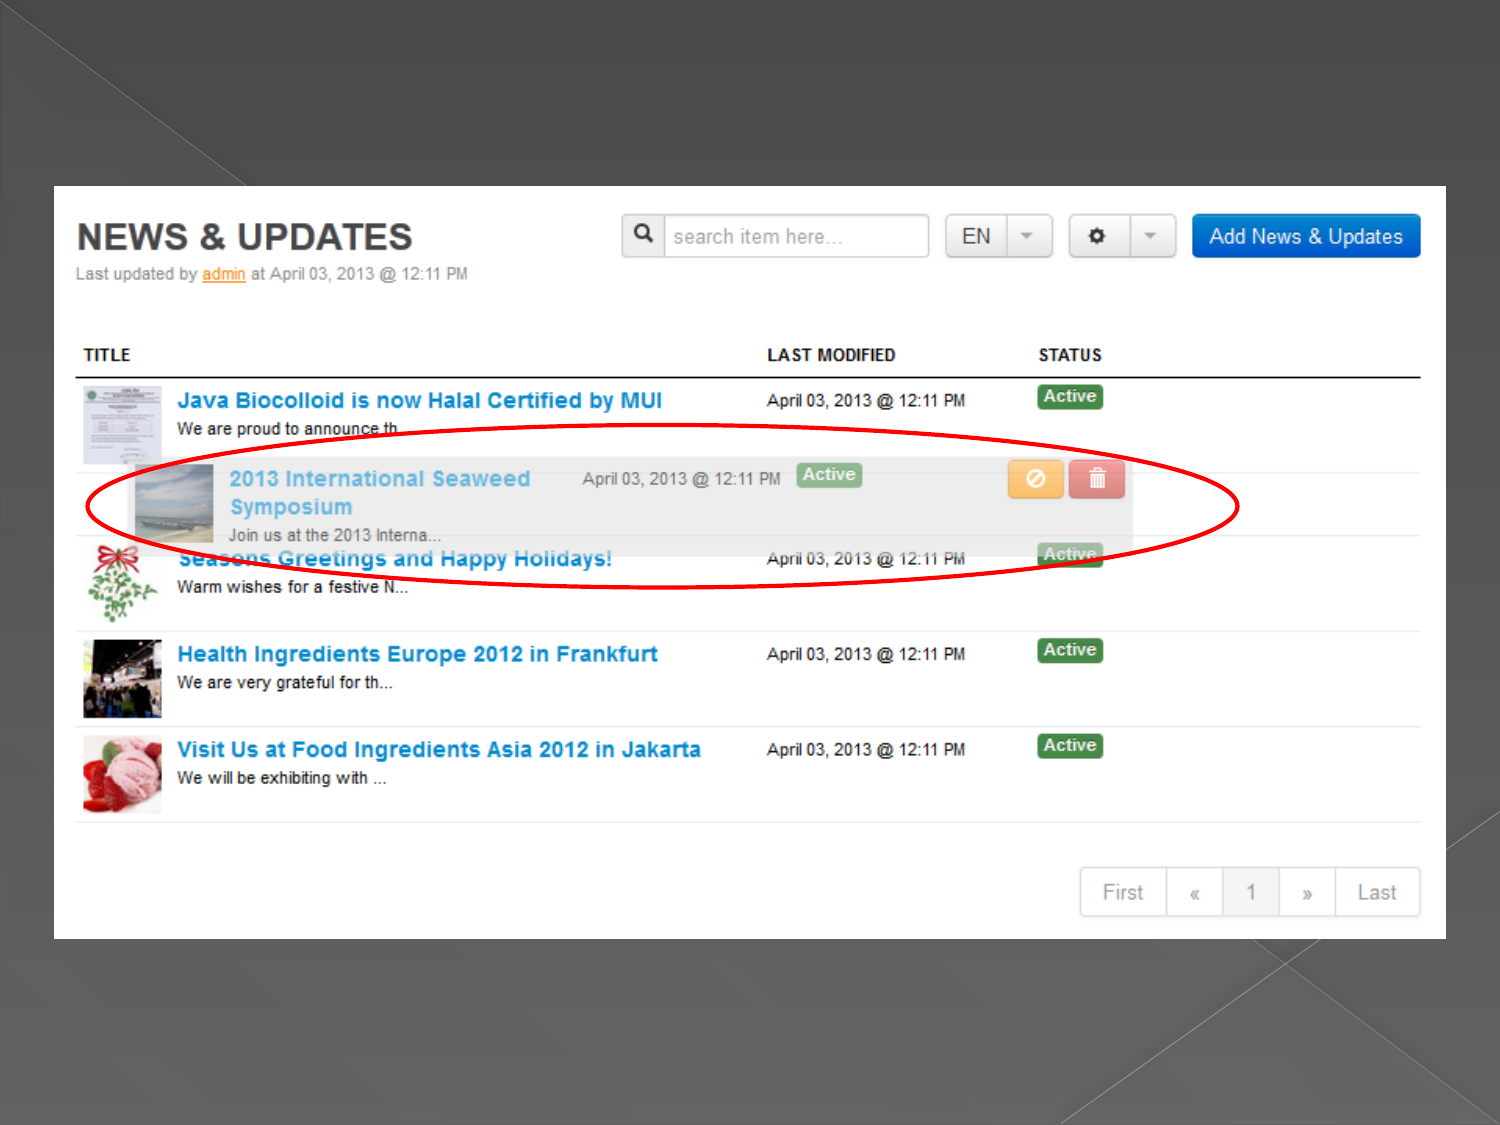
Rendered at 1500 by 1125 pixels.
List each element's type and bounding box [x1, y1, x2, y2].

picture [54, 186, 1446, 939]
